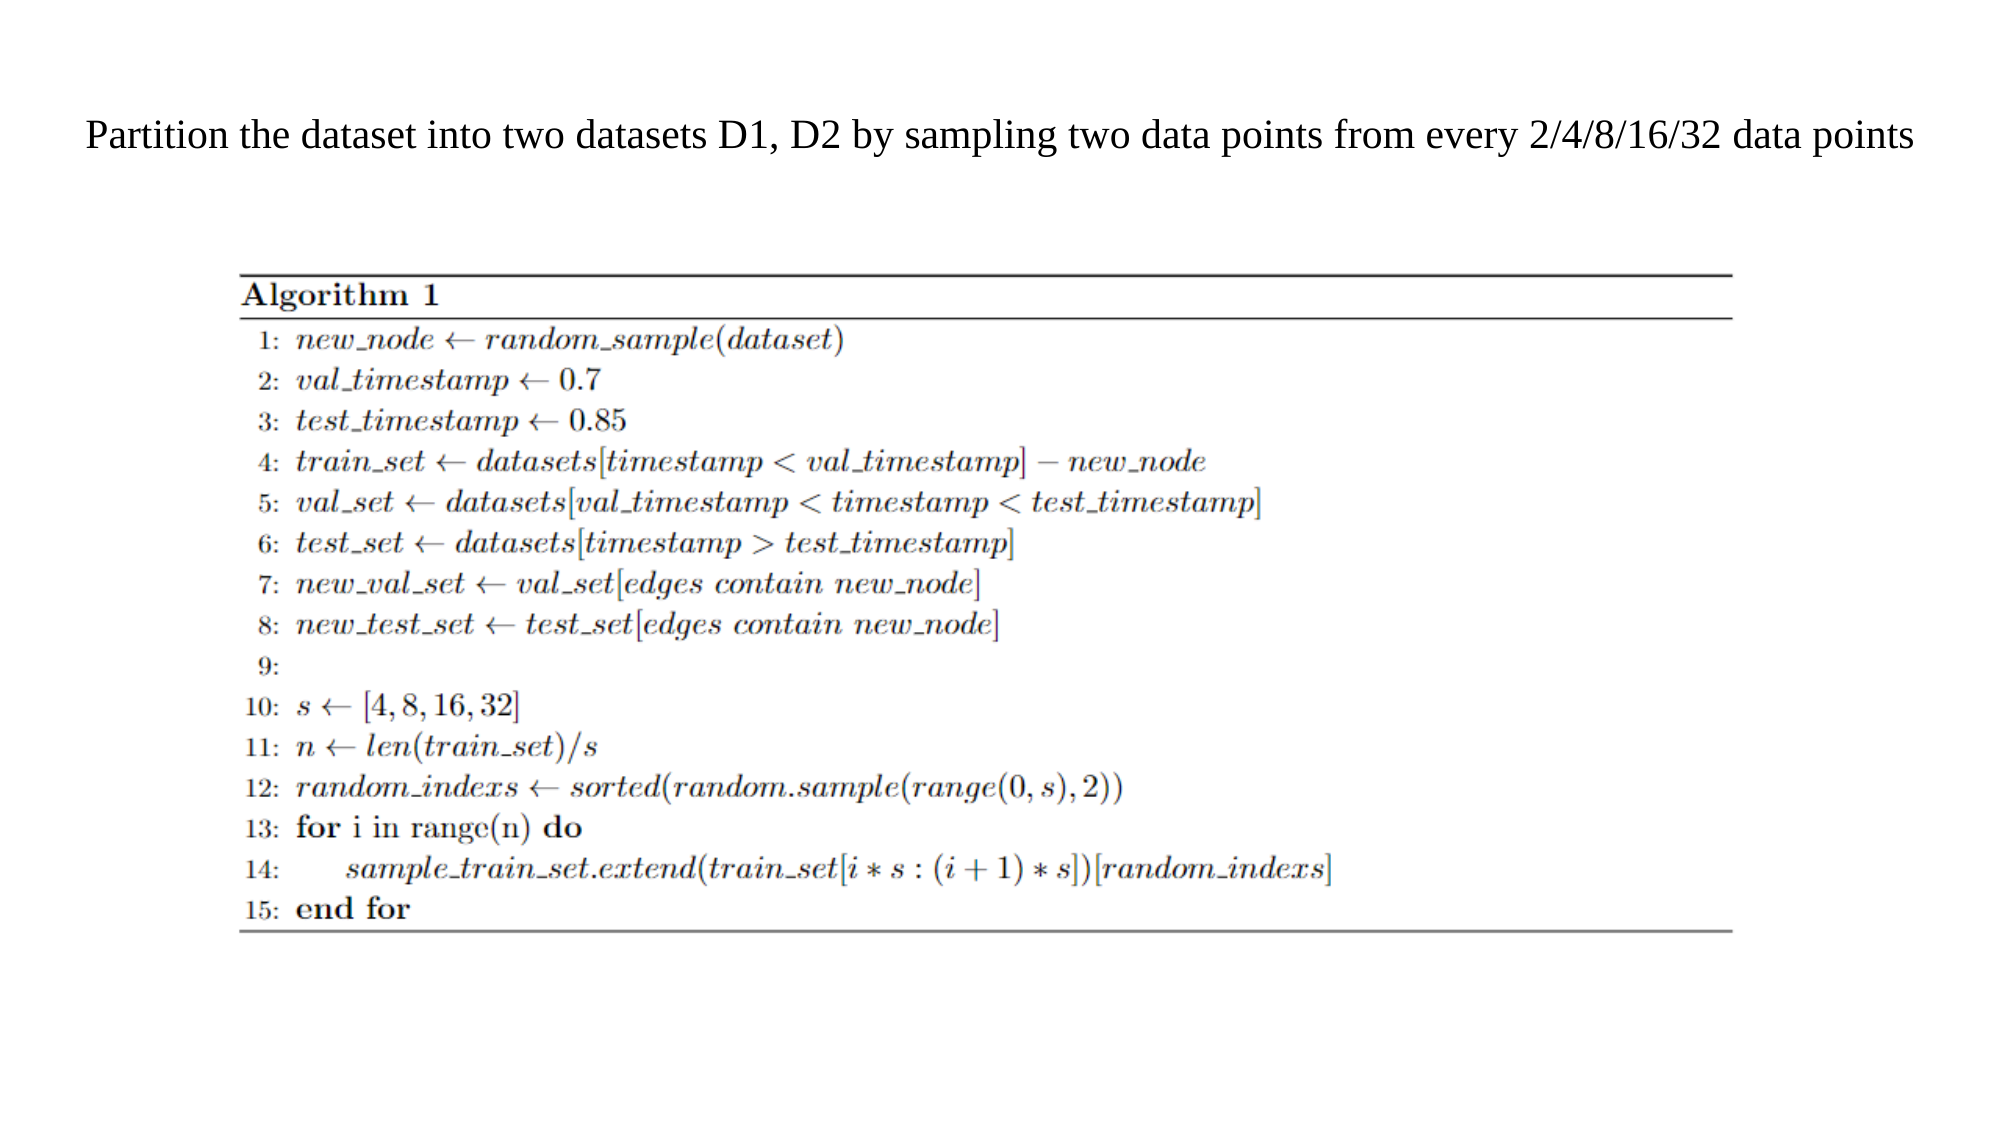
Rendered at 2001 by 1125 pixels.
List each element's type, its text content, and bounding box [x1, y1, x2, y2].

picture [202, 260, 1750, 941]
text_box Partition the dataset into two datasets D1, D2 by sampling two data points from every 2/4/8/16/32 data points [70, 99, 2000, 165]
